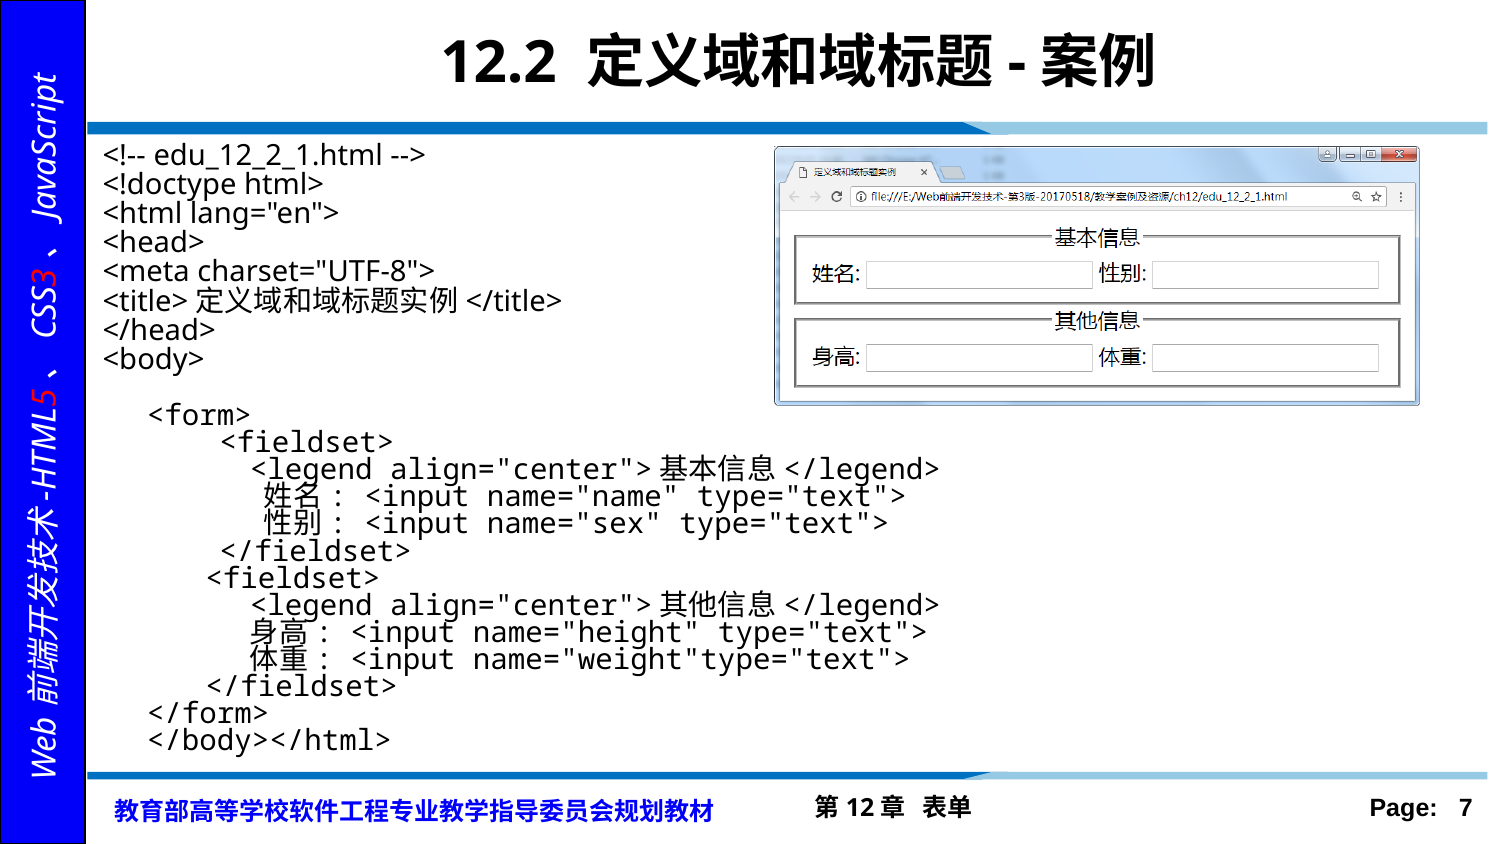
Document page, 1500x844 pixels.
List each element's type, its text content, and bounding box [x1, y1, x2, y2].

title 12.2 定义域和域标题-案例 [161, 11, 1436, 106]
picture [774, 146, 1420, 406]
text_box <form> <fieldset> <legend align="center">基本信息</legend> 姓名: <input name="name" type="text"> 性别: <input name="sex" type="text"> </fieldset> <fieldset> <legend align="center">其他信息</legend> 身高: <input name="height" type="text"> 体重: <input name="weight"type="text"> </fieldset> </form> </body></html> [87, 396, 1488, 764]
list <!-- edu_12_2_1.html --> <!doctype html> <html lang="en"> <head> <meta charset="UTF-8"> <title>定义域和域标题实例</title> </head> <body> [86, 133, 651, 385]
